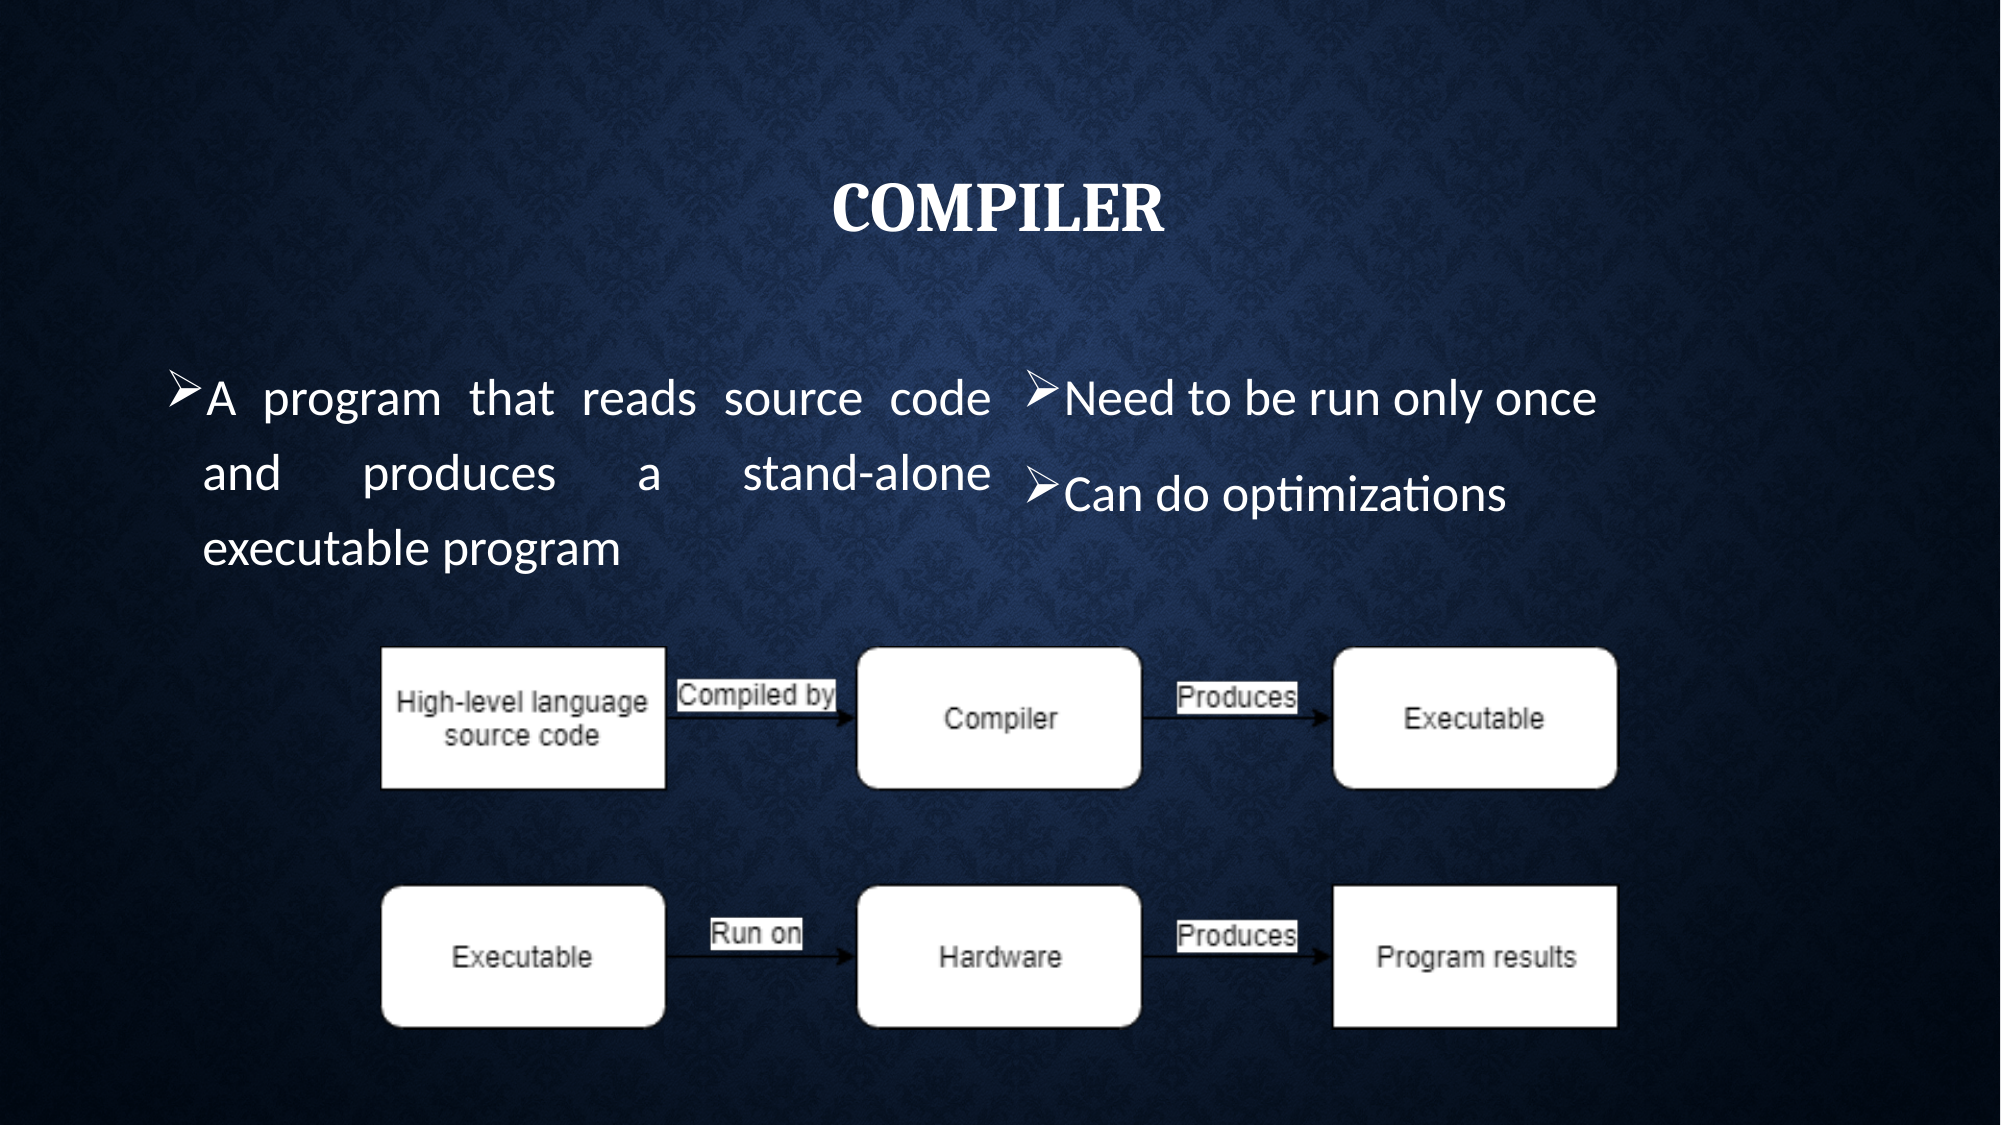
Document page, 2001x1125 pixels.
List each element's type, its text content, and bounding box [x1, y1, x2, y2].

list A program that reads source code and produces a stand-alone executable program Need to be run only once Can do optimizations [149, 343, 1865, 629]
picture [380, 646, 1620, 1031]
title Compiler [149, 99, 1849, 318]
